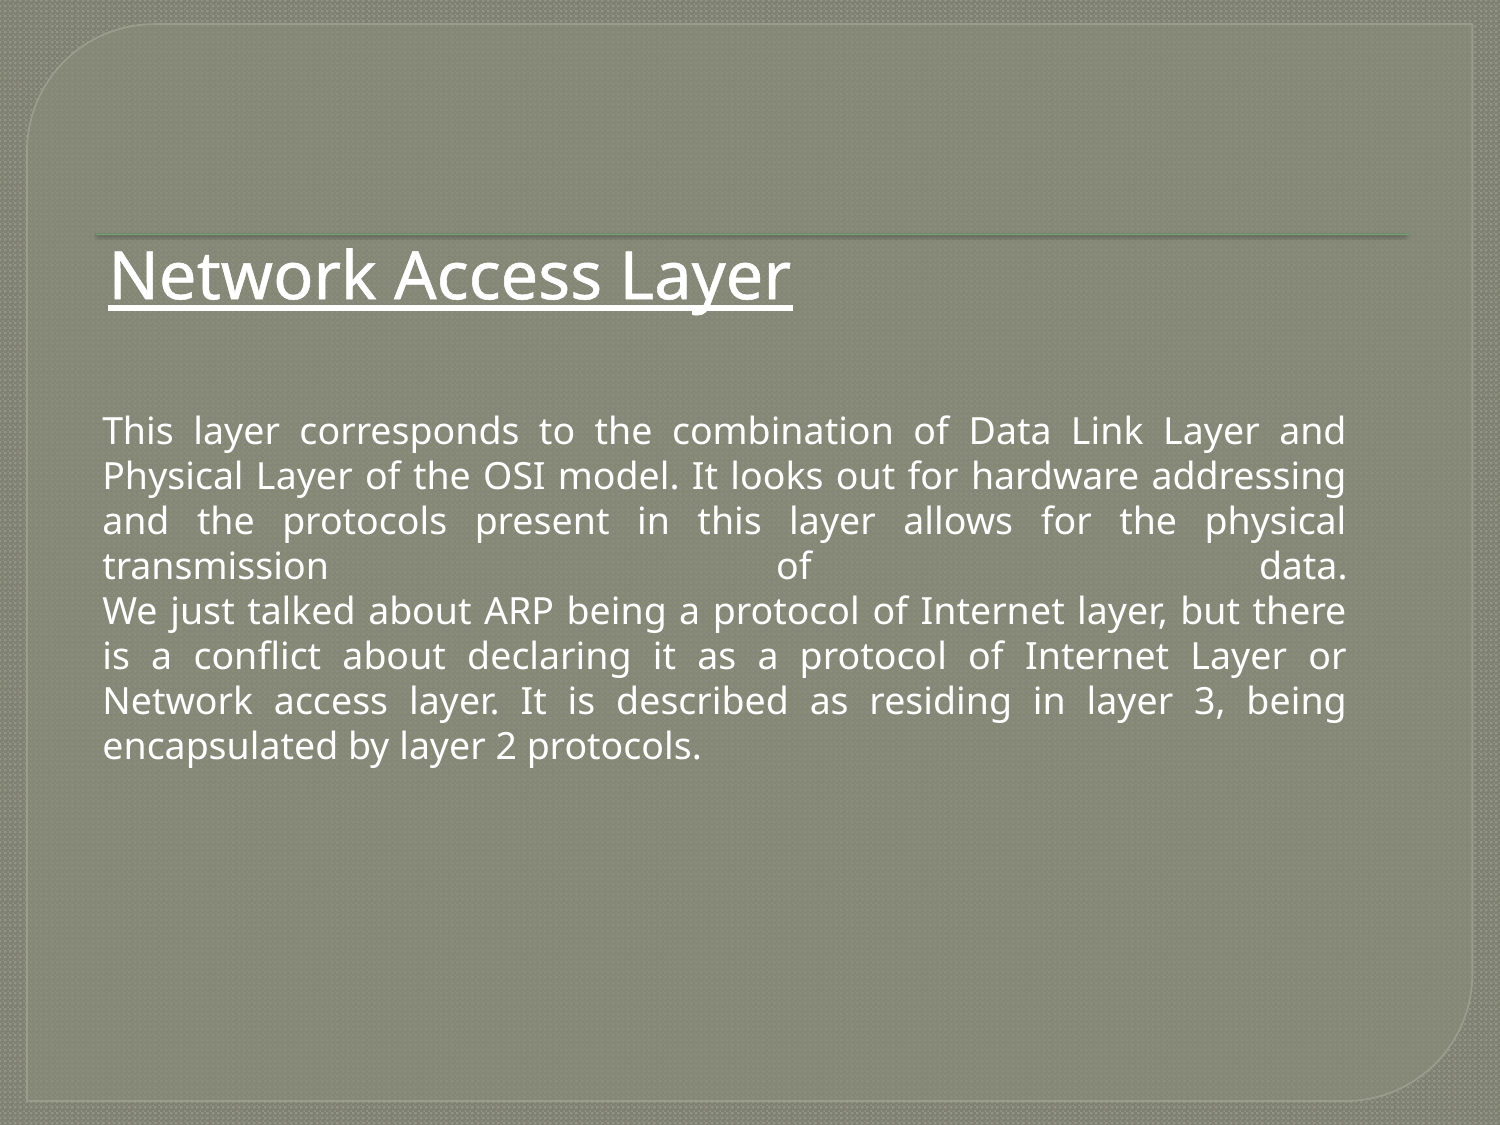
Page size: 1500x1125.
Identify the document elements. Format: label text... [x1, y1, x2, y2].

text_box This layer corresponds to the combination of Data Link Layer and Physical Layer of the OSI model. It looks out for hardware addressing and the protocols present in this layer allows for the physical transmission of data. We just talked about ARP being a protocol of Internet layer, but there is a conflict about declaring it as a protocol of Internet Layer or Network access layer. It is described as residing in layer 3, being encapsulated by layer 2 protocols. [87, 399, 1363, 775]
text_box Network Access Layer [62, 224, 838, 320]
